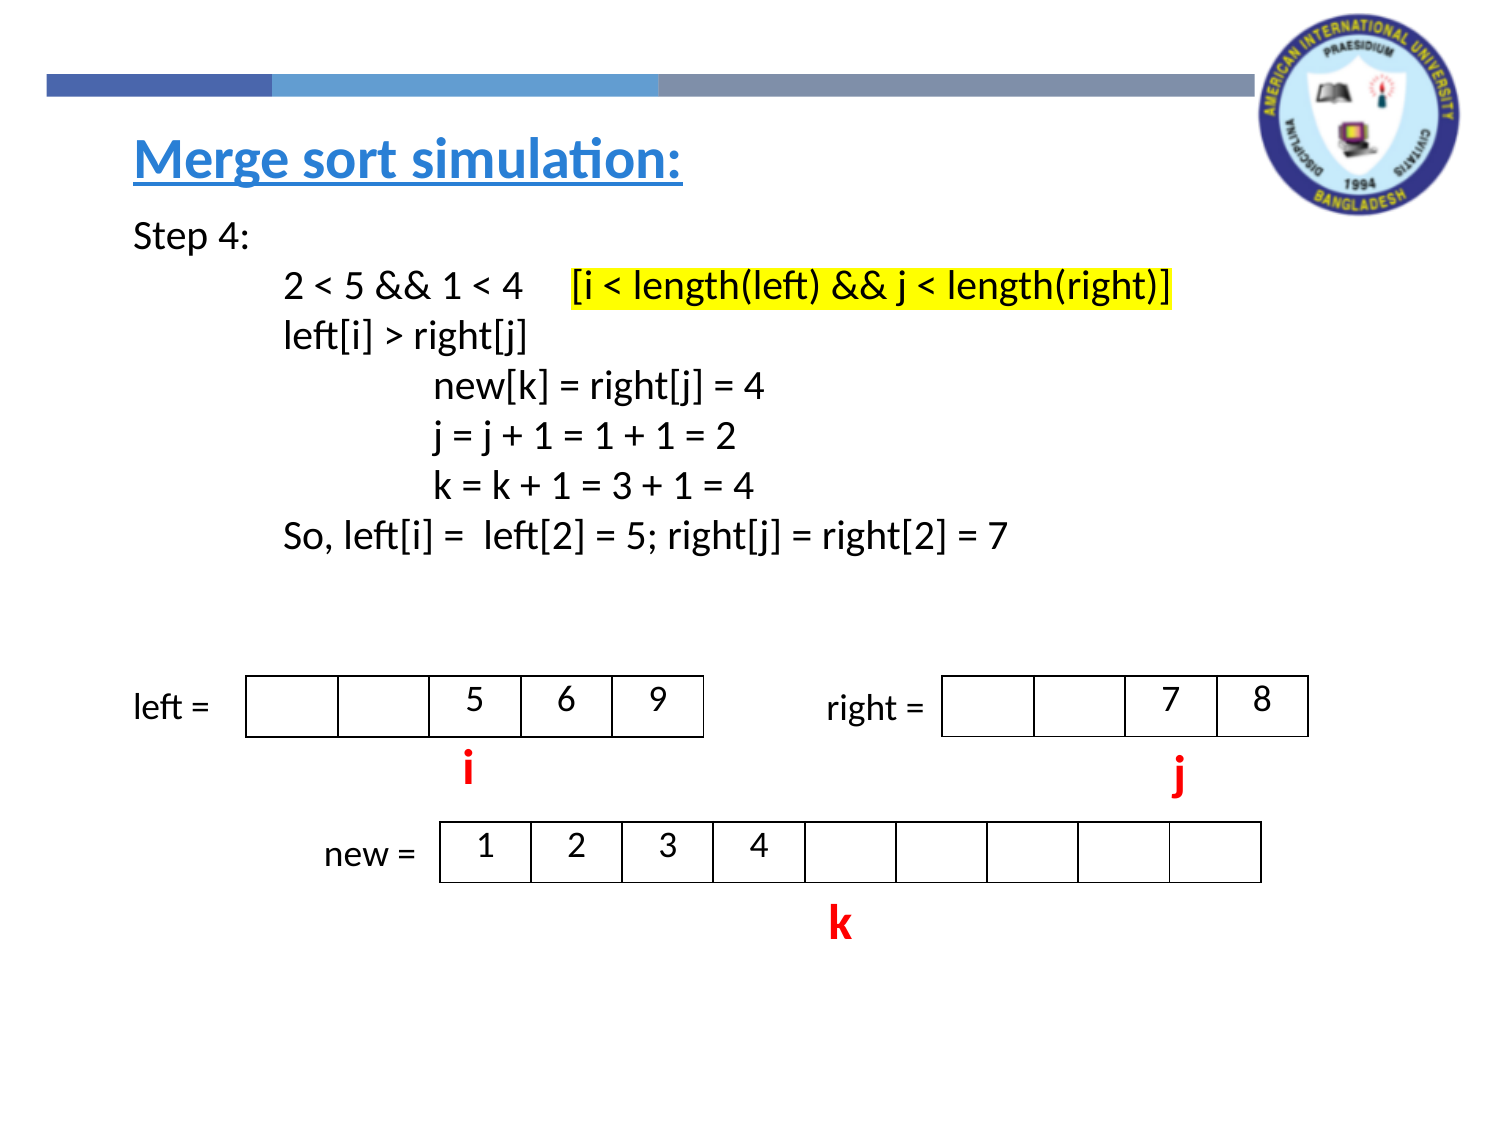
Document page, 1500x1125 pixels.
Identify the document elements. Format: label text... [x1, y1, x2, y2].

text_box Merge sort simulation: [118, 112, 1355, 198]
table_header [806, 823, 895, 882]
table_header [1035, 677, 1124, 736]
text_box j [1151, 732, 1209, 808]
text_box k [811, 882, 869, 958]
text_box right = [811, 675, 943, 736]
text_box i [439, 727, 497, 803]
table_header 3 [623, 823, 712, 882]
table_header 9 [613, 677, 703, 736]
table_header [943, 677, 1033, 736]
table_header 6 [522, 677, 611, 736]
table_header 5 [430, 677, 520, 736]
table_header [247, 677, 337, 736]
table_header [988, 823, 1077, 882]
table_header [897, 823, 986, 882]
text_box new = [309, 821, 440, 882]
table_header [1170, 823, 1260, 882]
table_header 8 [1218, 677, 1307, 736]
table_header [1079, 823, 1169, 882]
table_header 7 [1126, 677, 1216, 736]
table_header 1 [441, 823, 530, 882]
table_header 2 [532, 823, 621, 882]
table_header [339, 677, 428, 736]
table_header 4 [714, 823, 804, 882]
text_box Step 4: 2 < 5 && 1 < 4 [i < length(left) && j < length(right)] left[i] > right[j] new[k] = right[j] = 4 j = j + 1 = 1 + 1 = 2 k = k + 1 = 3 + 1 = 4 So, left[i] = left[2] = 5; right[j] = right[2] = 7 [118, 200, 1343, 610]
picture [1254, 9, 1465, 221]
text_box left = [118, 674, 249, 735]
